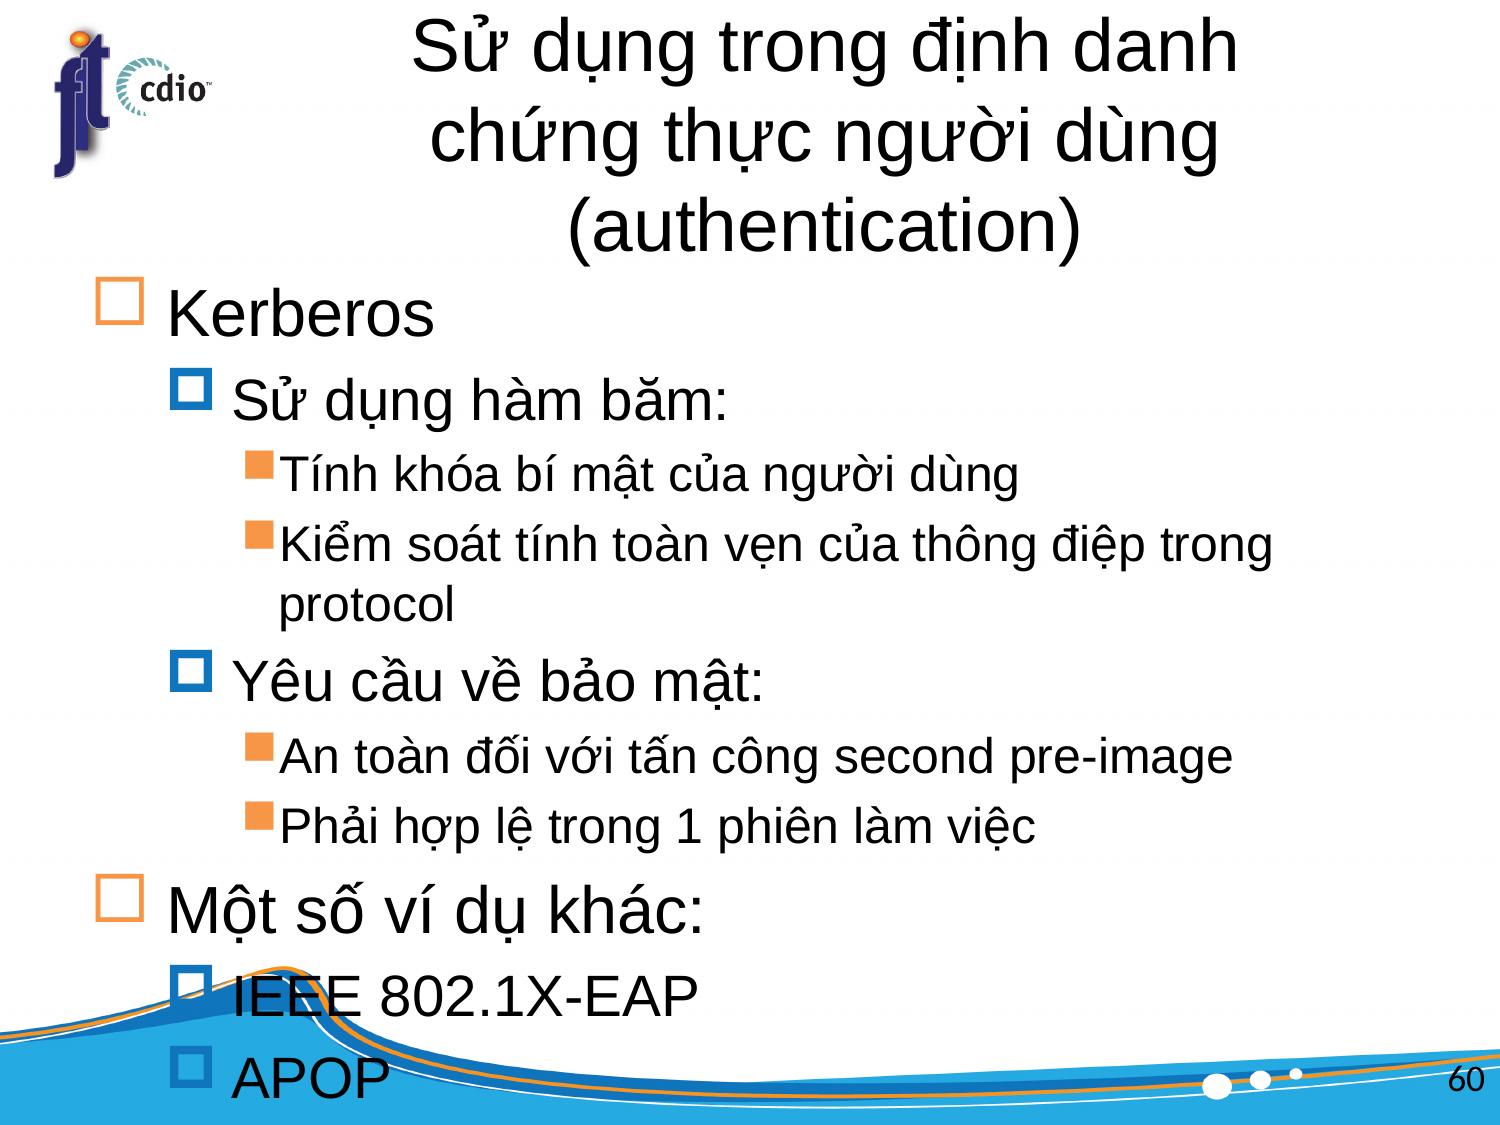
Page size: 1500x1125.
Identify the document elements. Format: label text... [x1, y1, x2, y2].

title Sử dụng trong định danh chứng thực người dùng (authentication) [226, 6, 1425, 166]
list Kerberos Sử dụng hàm băm: Tính khóa bí mật của người dùng Kiểm soát tính toàn vẹn của thông điệp trong protocol Yêu cầu về bảo mật: An toàn đối với tấn công second pre-image Phải hợp lệ trong 1 phiên làm việc Một số ví dụ khác: IEEE 802.1X-EAP APOP [75, 262, 1425, 1005]
picture [0, 0, 1500, 1125]
text_box 60 [1149, 1046, 1500, 1125]
